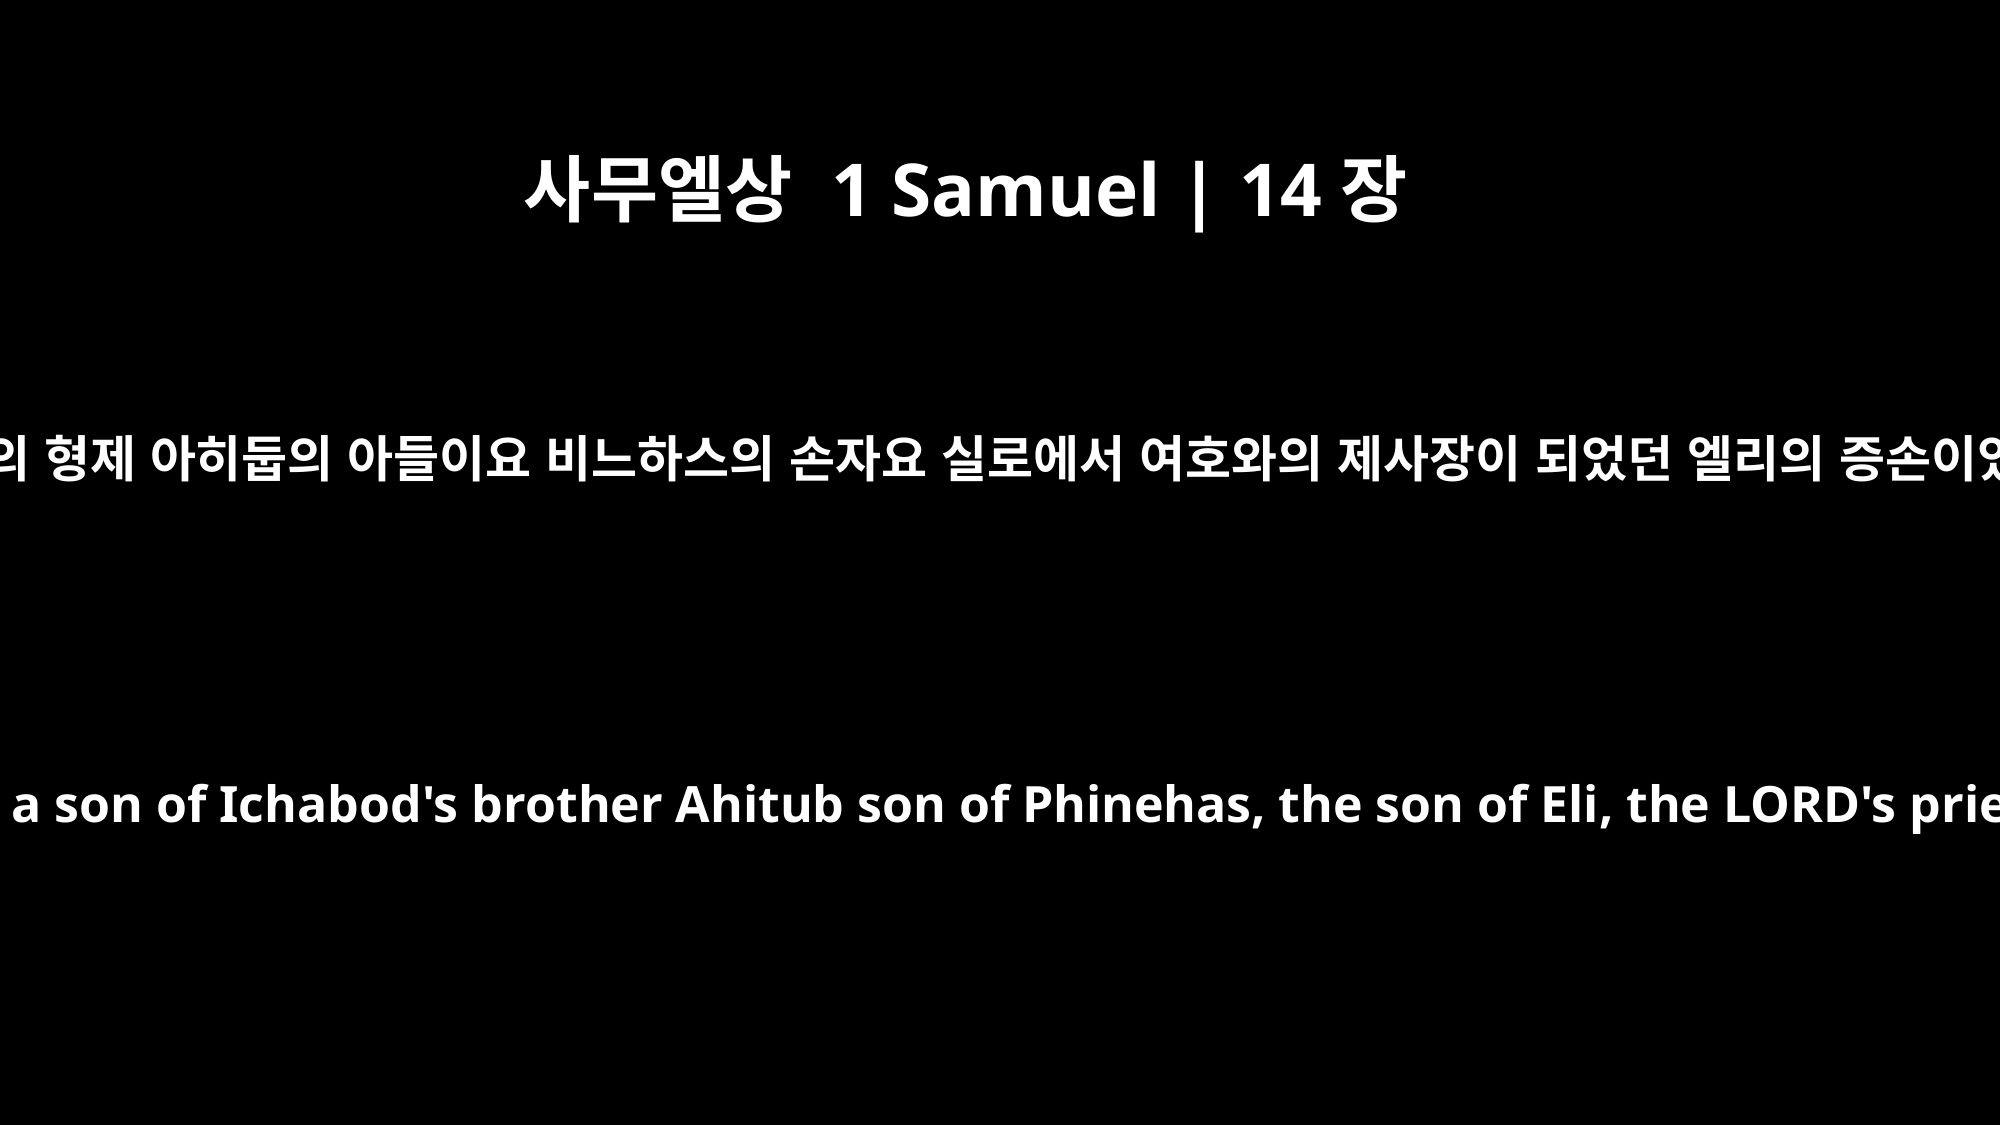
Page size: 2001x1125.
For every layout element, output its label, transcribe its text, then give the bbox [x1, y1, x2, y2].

text_box 3 아히야는 에봇을 입고 거기 있었으니 그는 이가봇의 형제 아히둡의 아들이요 비느하스의 손자요 실로에서 여호와의 제사장이 되었던 엘리의 증손이었더라 백성은 요나단이 간 줄을 알지 못하니라 [0, 359, 2000, 495]
text_box 사무엘상 1 Samuel | 14장 [509, 136, 1423, 239]
text_box among whom was Ahijah, who was wearing an ephod. He was a son of Ichabod's brother Ahitub son of Phinehas, the son of Eli, the LORD's priest in Shiloh. No one was aware that Jonathan had left. [0, 764, 2000, 840]
